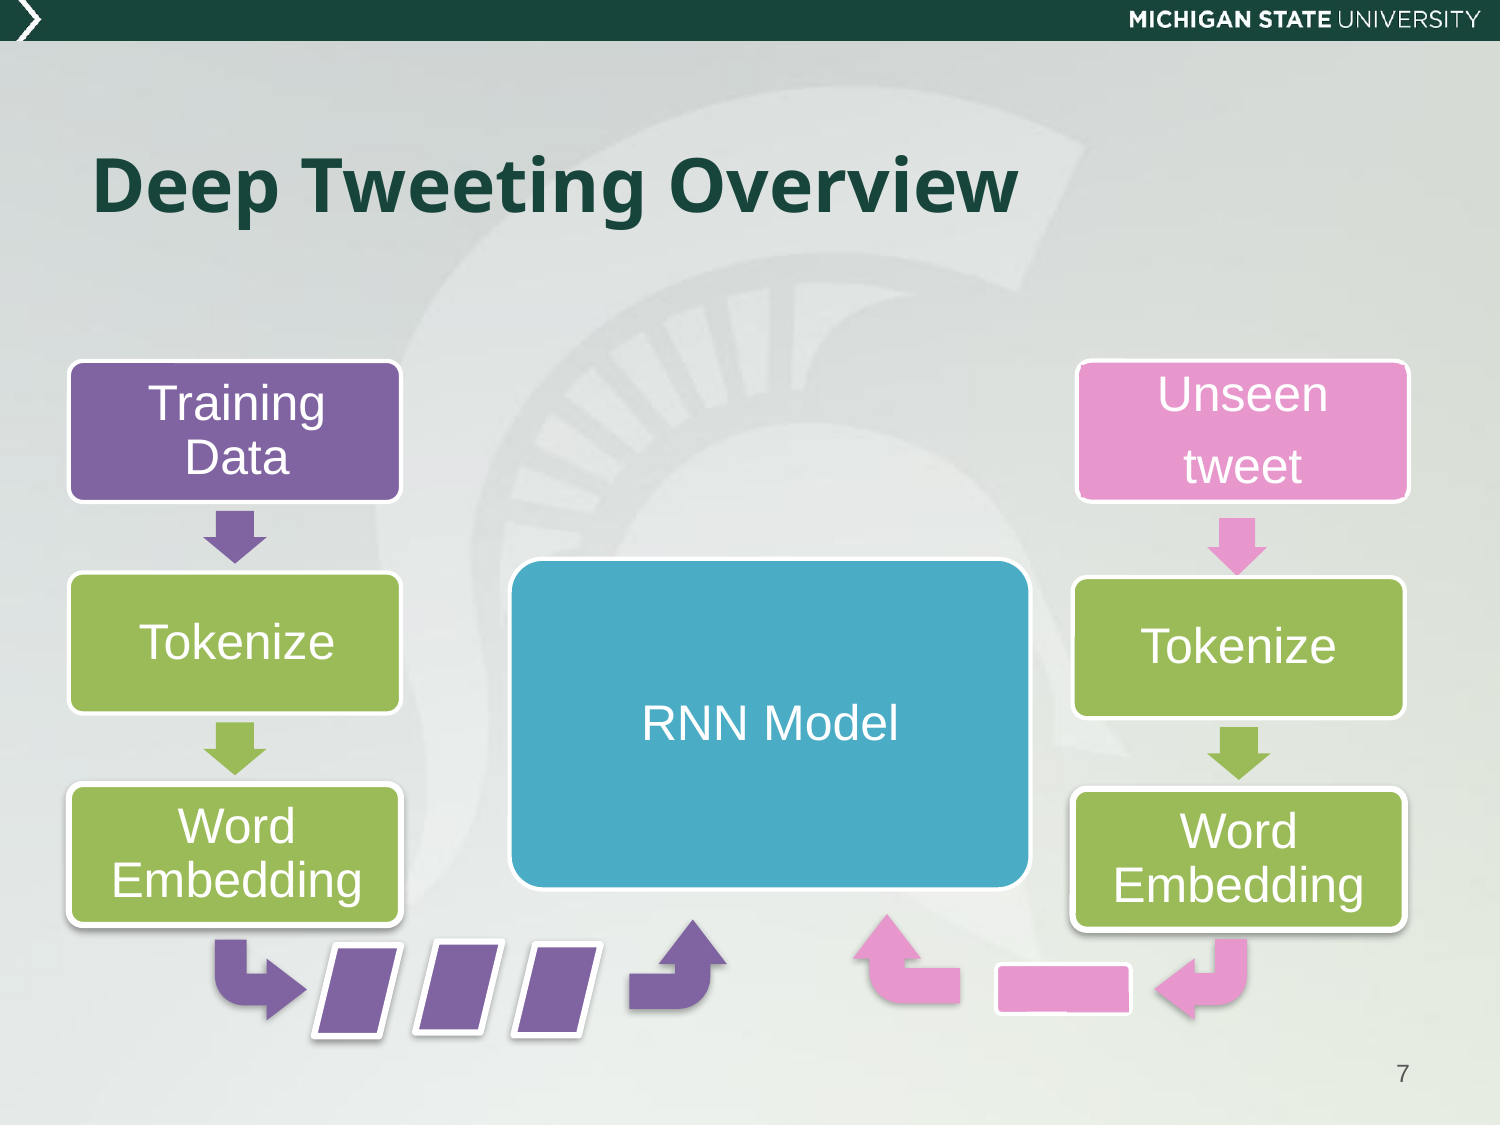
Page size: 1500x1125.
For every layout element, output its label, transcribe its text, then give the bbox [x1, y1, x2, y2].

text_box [1076, 360, 1410, 502]
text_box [68, 360, 402, 926]
text_box [628, 918, 728, 1010]
text_box [411, 938, 506, 1036]
text_box [1153, 939, 1248, 1021]
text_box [995, 963, 1131, 1015]
text_box [310, 942, 405, 1040]
picture [0, 0, 1500, 1125]
title Deep Tweeting Overview [75, 122, 1425, 284]
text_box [1206, 726, 1271, 781]
text_box [510, 941, 604, 1039]
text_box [1072, 788, 1406, 930]
text_box [852, 913, 961, 1005]
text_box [1206, 517, 1268, 575]
slide_number 7 [1074, 1042, 1425, 1103]
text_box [1072, 576, 1406, 719]
text_box [214, 938, 308, 1021]
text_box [509, 558, 1031, 890]
